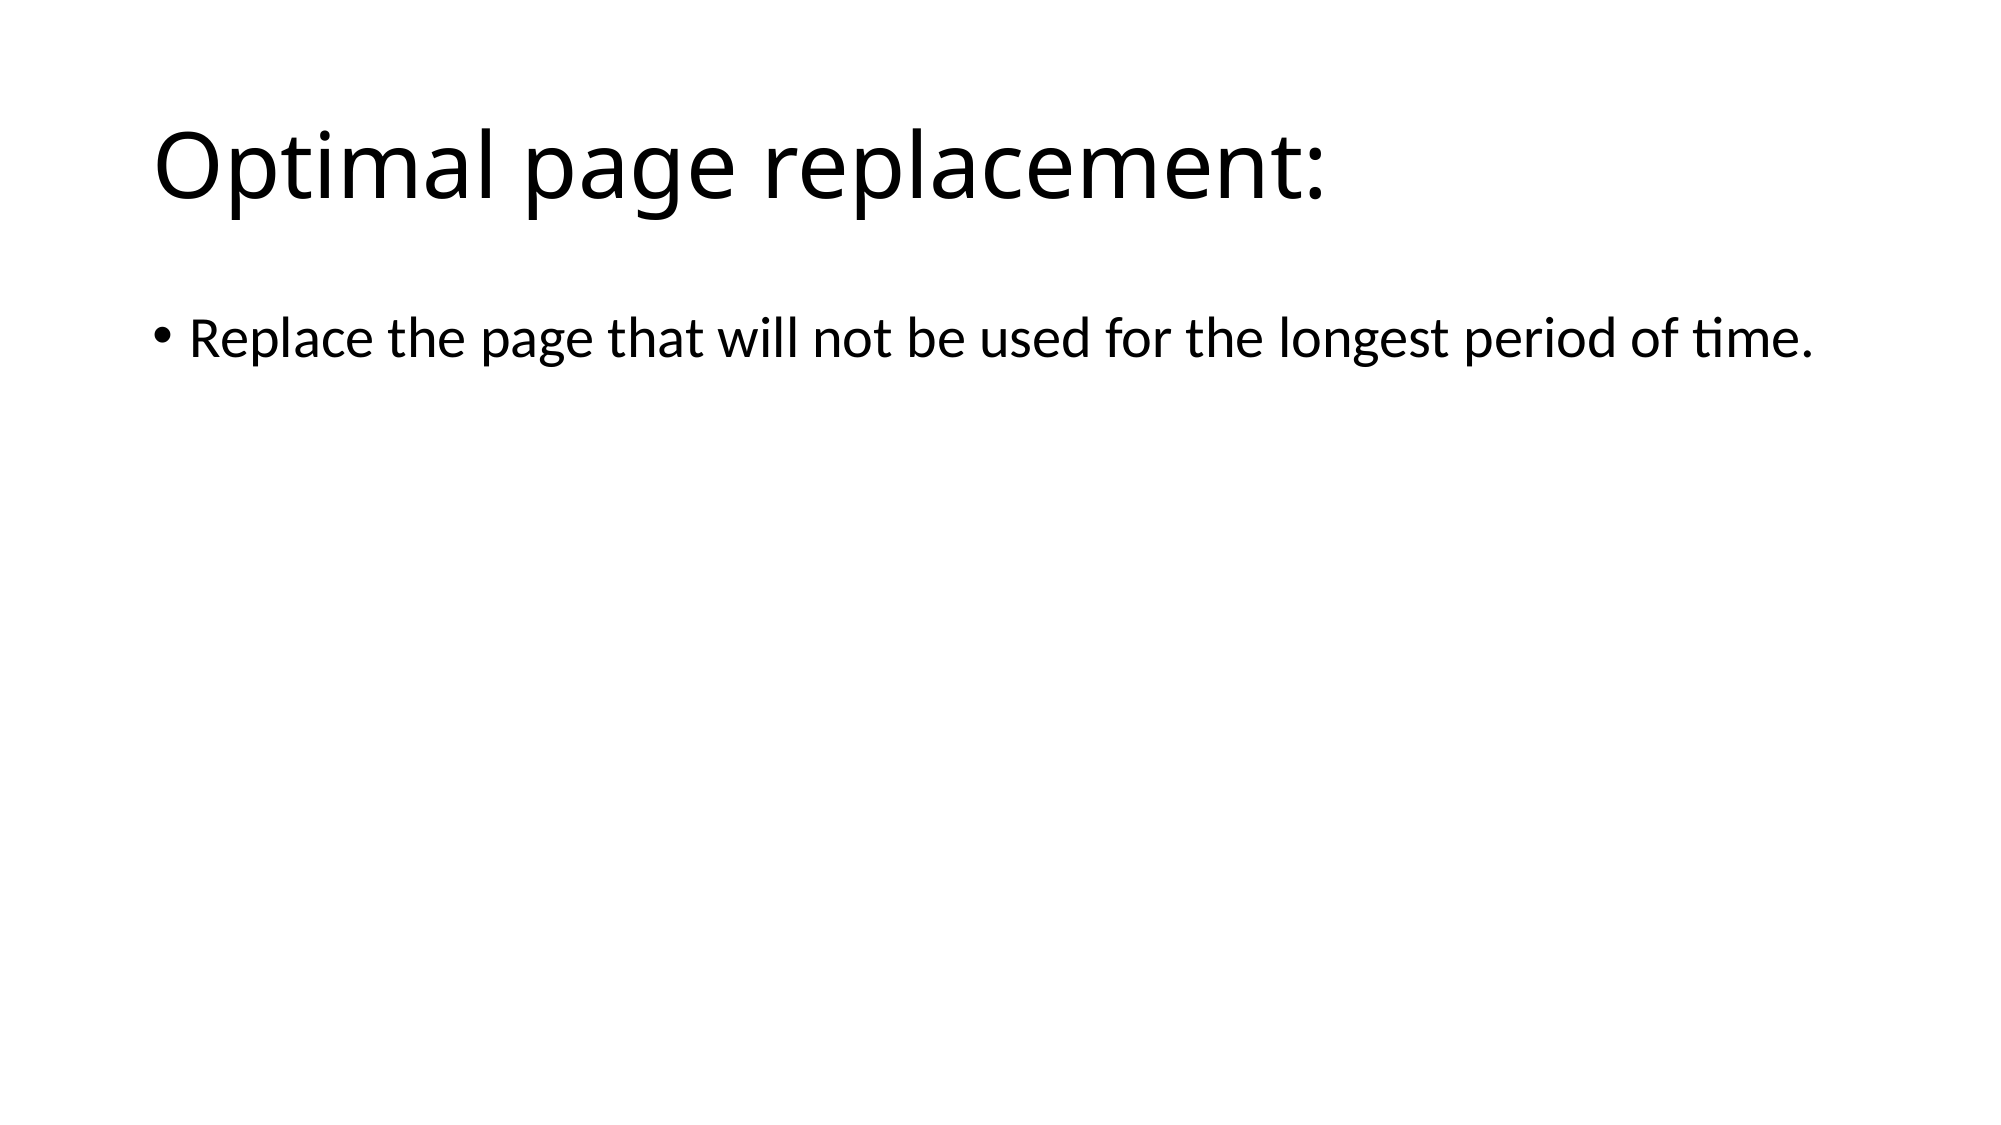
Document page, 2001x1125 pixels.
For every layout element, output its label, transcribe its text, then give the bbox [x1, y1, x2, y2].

list Replace the page that will not be used for the longest period of time. [137, 299, 1863, 1014]
title Optimal page replacement: [137, 59, 1863, 278]
